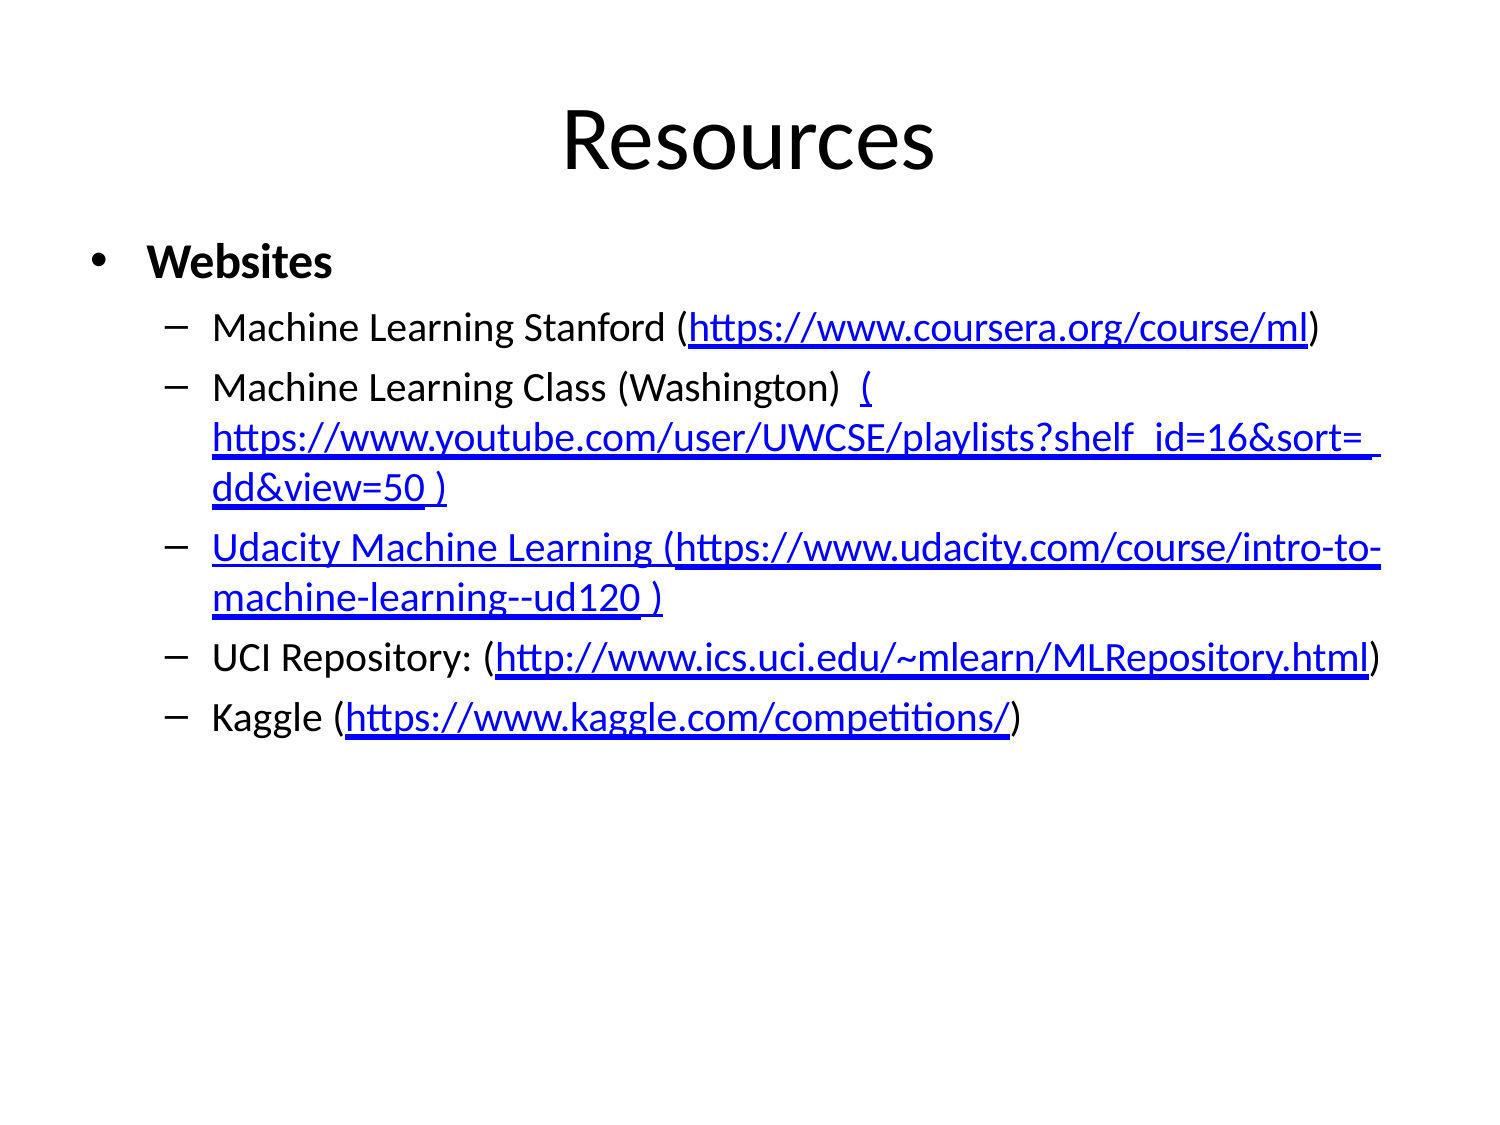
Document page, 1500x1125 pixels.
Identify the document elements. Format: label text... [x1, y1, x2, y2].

title Resources [558, 75, 941, 266]
text_box Websites Machine Learning Stanford (https://www.coursera.org/course/ml) Machine Learning Class (Washington) (https://www.youtube.com/user/UWCSE/playlists?shelf_id=16&sort= dd&view=50 ) Udacity Machine Learning (https://www.udacity.com/course/intro-to- machine-learning--ud120 ) UCI Repository: (http://www.ics.uci.edu/~mlearn/MLRepository.html) Kaggle (https://www.kaggle.com/competitions/) [87, 214, 1396, 740]
